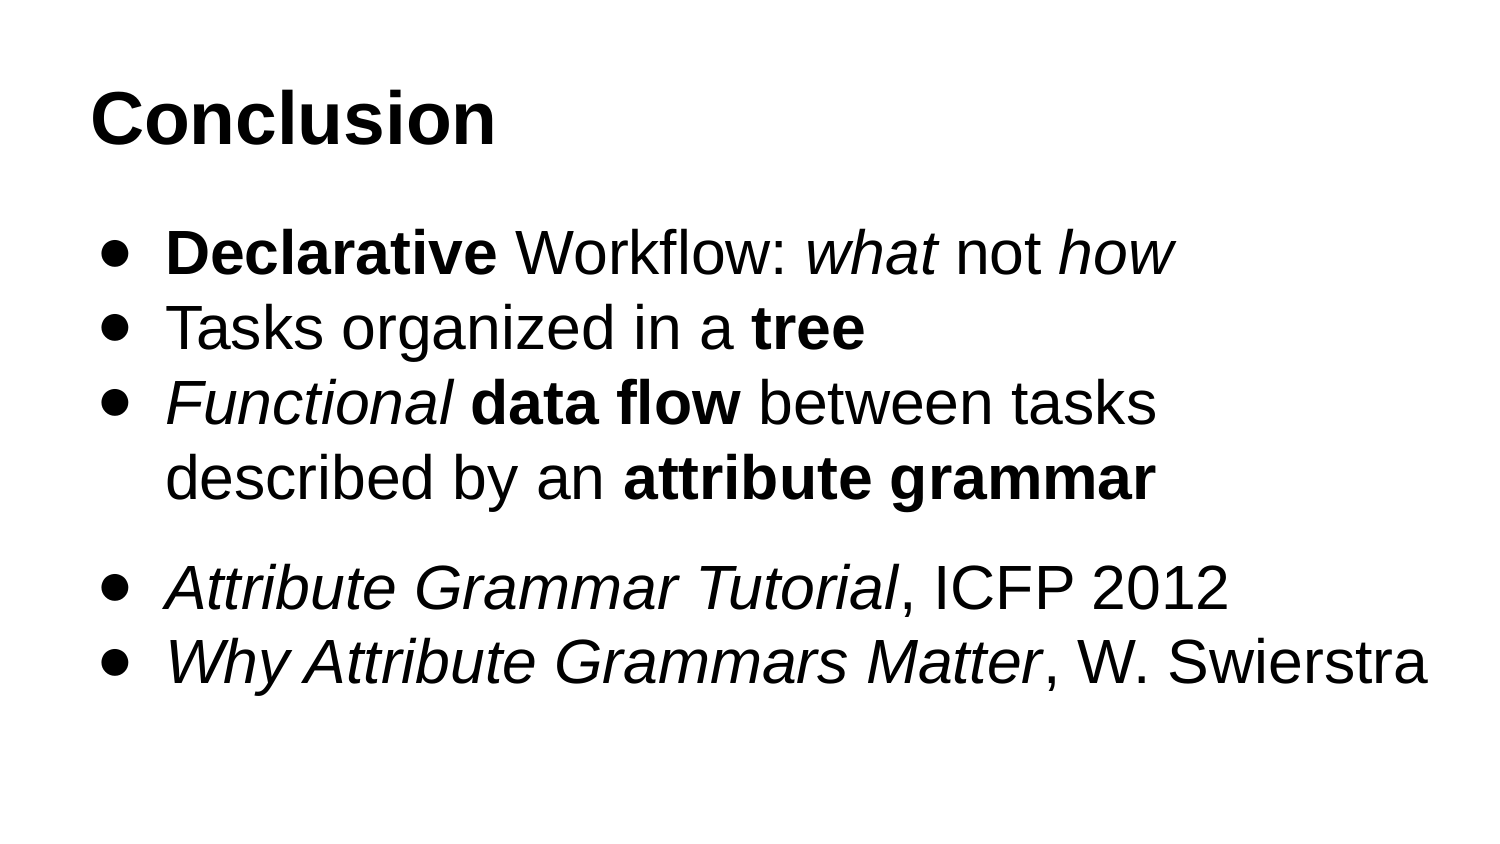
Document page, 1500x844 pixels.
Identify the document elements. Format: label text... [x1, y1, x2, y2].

list Declarative Workflow: what not how Tasks organized in a tree Functional data flow between tasks described by an attribute grammar Attribute Grammar Tutorial, ICFP 2012 Why Attribute Grammars Matter, W. Swierstra [75, 196, 1455, 808]
title Conclusion [75, 33, 1425, 175]
